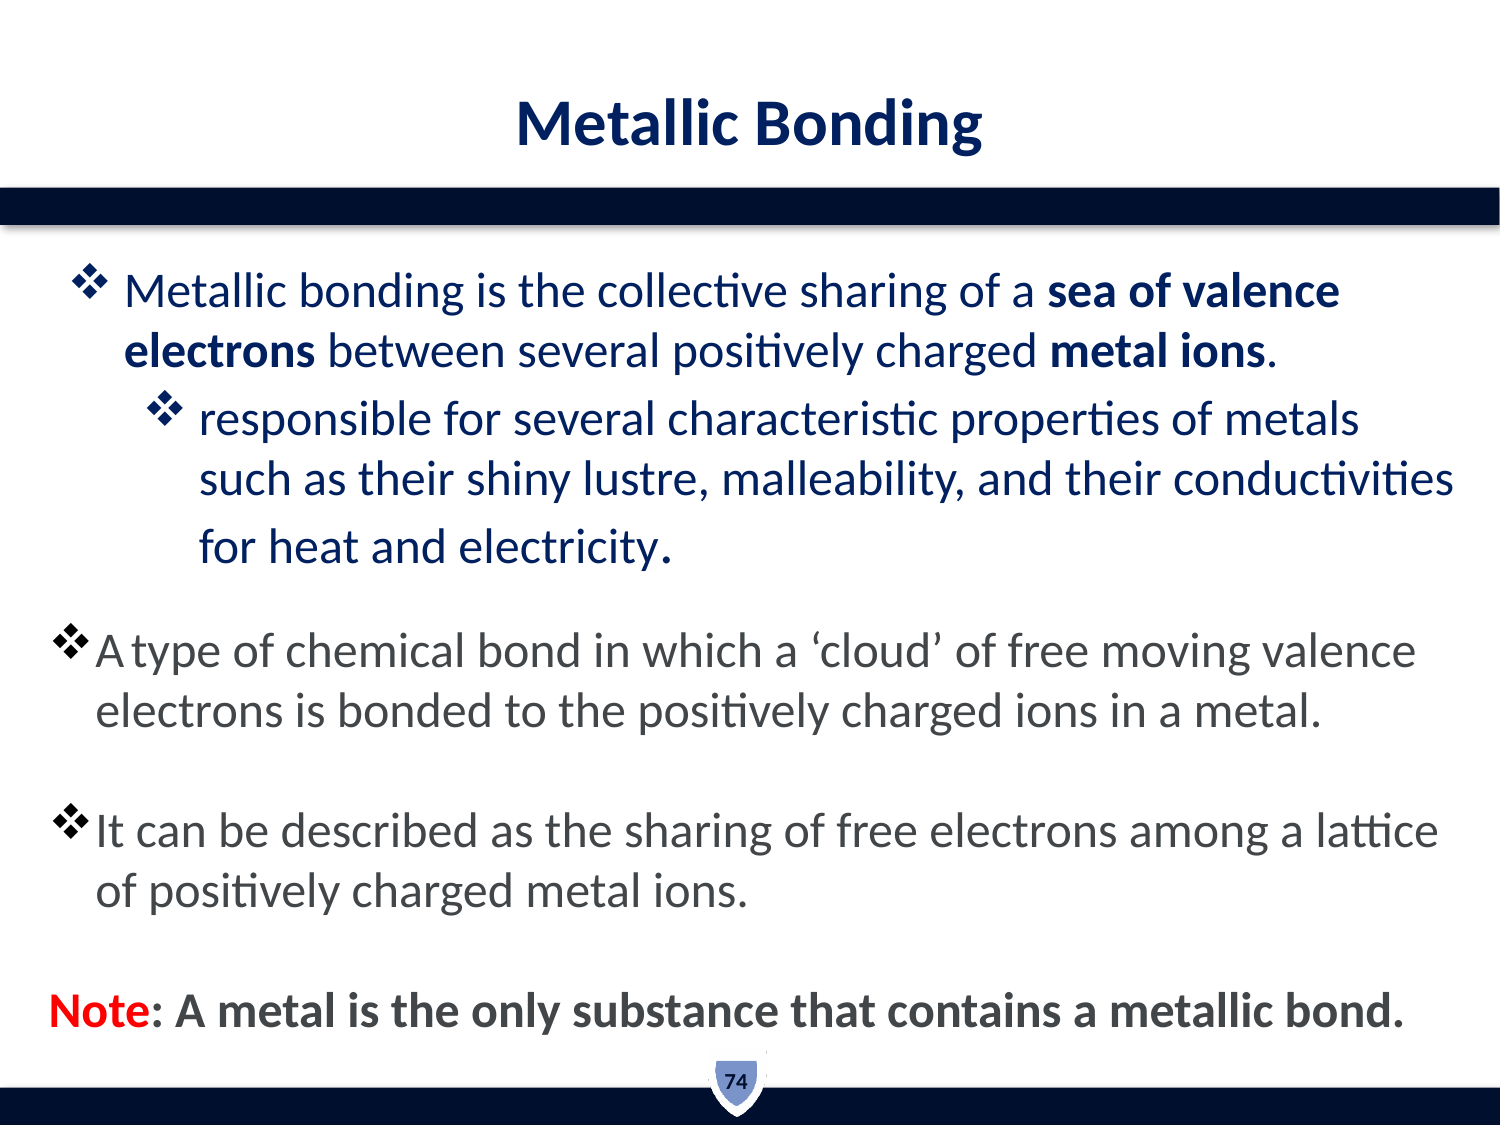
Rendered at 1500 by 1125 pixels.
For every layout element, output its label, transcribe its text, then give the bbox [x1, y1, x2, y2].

list Metallic bonding is the collective sharing of a sea of valence electrons between several positively charged metal ions. responsible for several characteristic properties of metals such as their shiny lustre, malleability, and their conductivities for heat and electricity. [33, 249, 1473, 610]
picture [706, 1110, 767, 1117]
text_box A type of chemical bond in which a ‘cloud’ of free moving valence electrons is bonded to the positively charged ions in a metal. It can be described as the sharing of free electrons among a lattice of positively charged metal ions. Note: A metal is the only substance that contains a metallic bond. [33, 610, 1500, 1046]
slide_number 74 [704, 1050, 768, 1110]
title Metallic Bonding [75, 24, 1425, 213]
